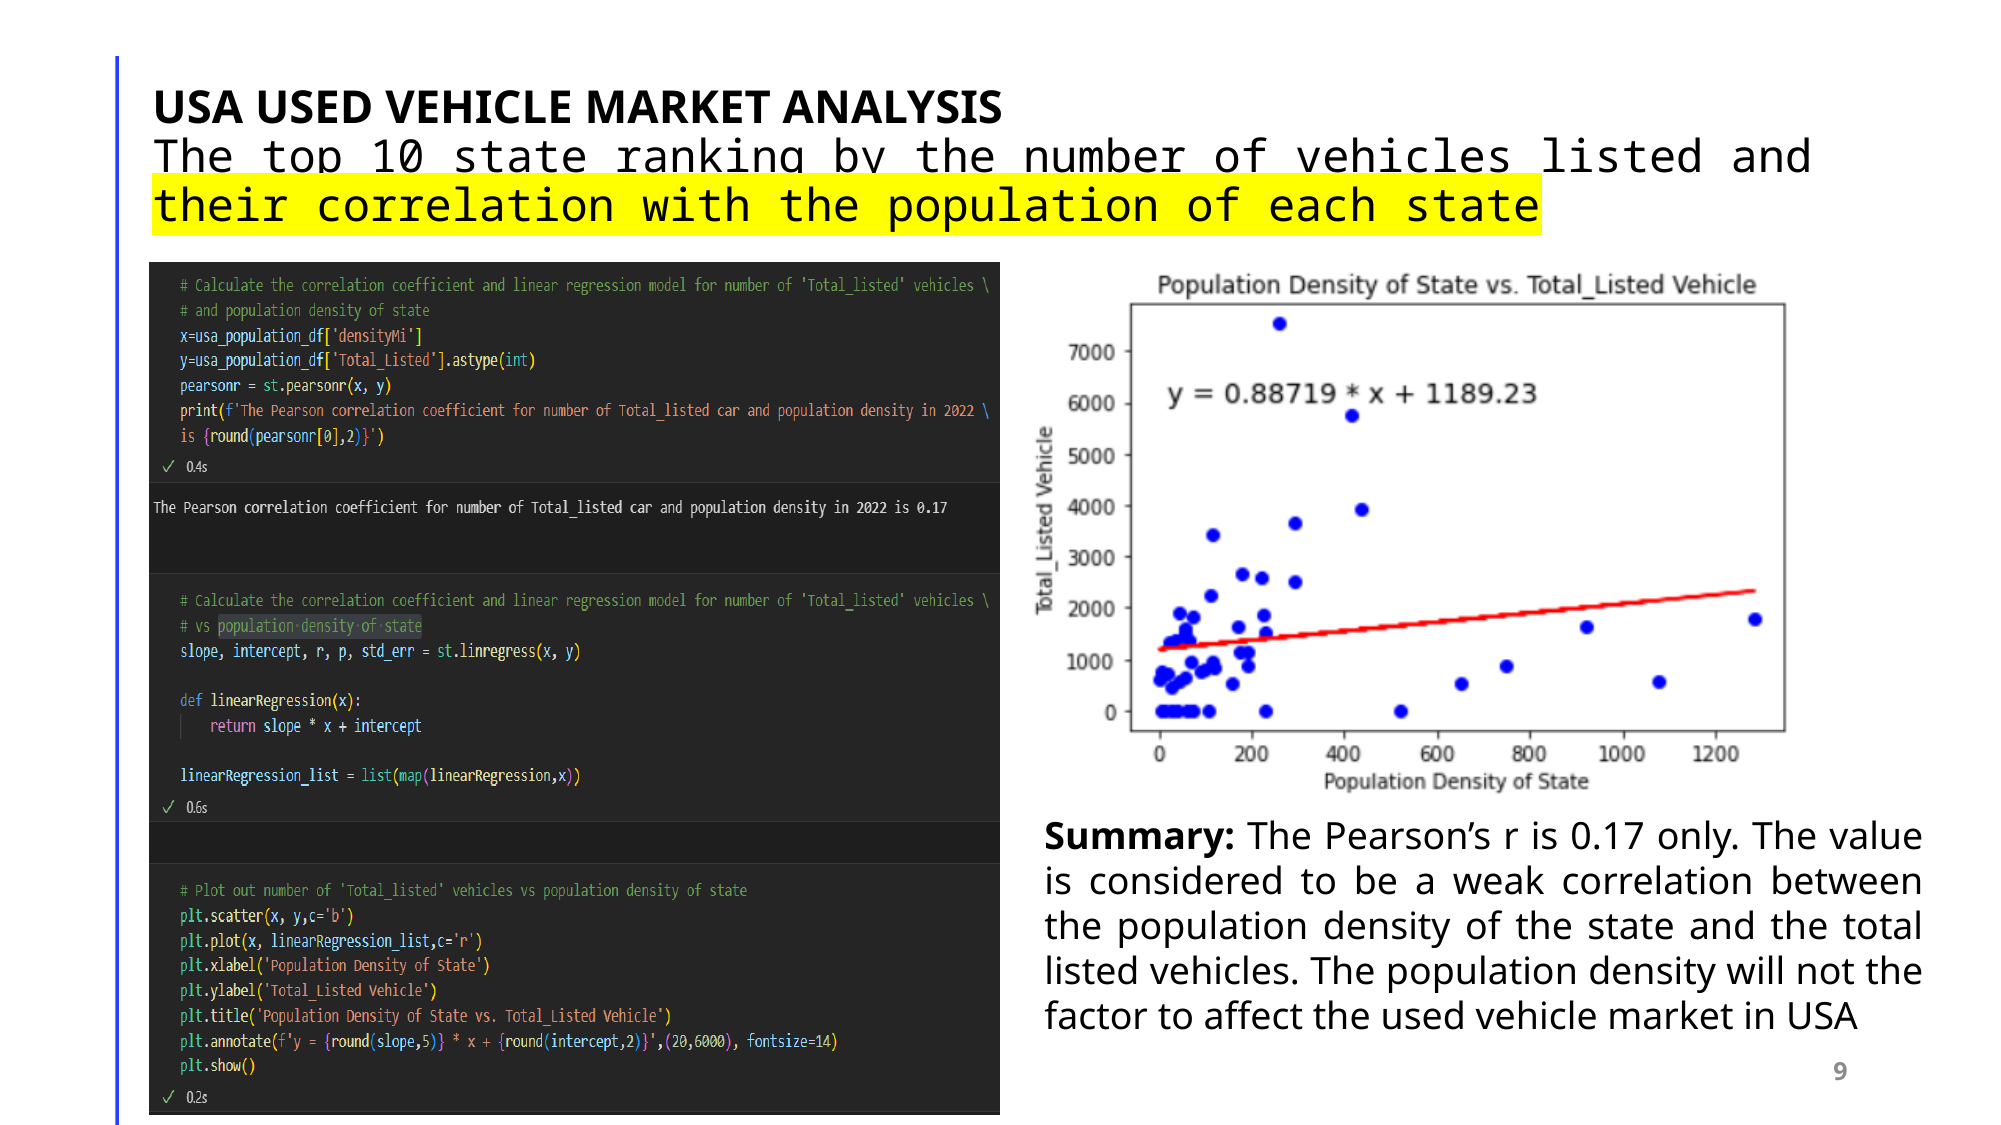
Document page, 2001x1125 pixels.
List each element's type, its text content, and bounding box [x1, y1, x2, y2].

text_box Summary: The Pearson’s r is 0.17 only. The value is considered to be a weak correlation between the population density of the state and the total listed vehicles. The population density will not the factor to affect the used vehicle market in USA [1029, 804, 1939, 1045]
picture [1029, 262, 1796, 799]
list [149, 262, 1000, 1115]
slide_number 9 [1412, 1045, 1863, 1103]
title USA USED VEHICLE MARKET ANALYSIS The top 10 state ranking by the number of vehicles listed and their correlation with the population of each state [137, 59, 1863, 256]
